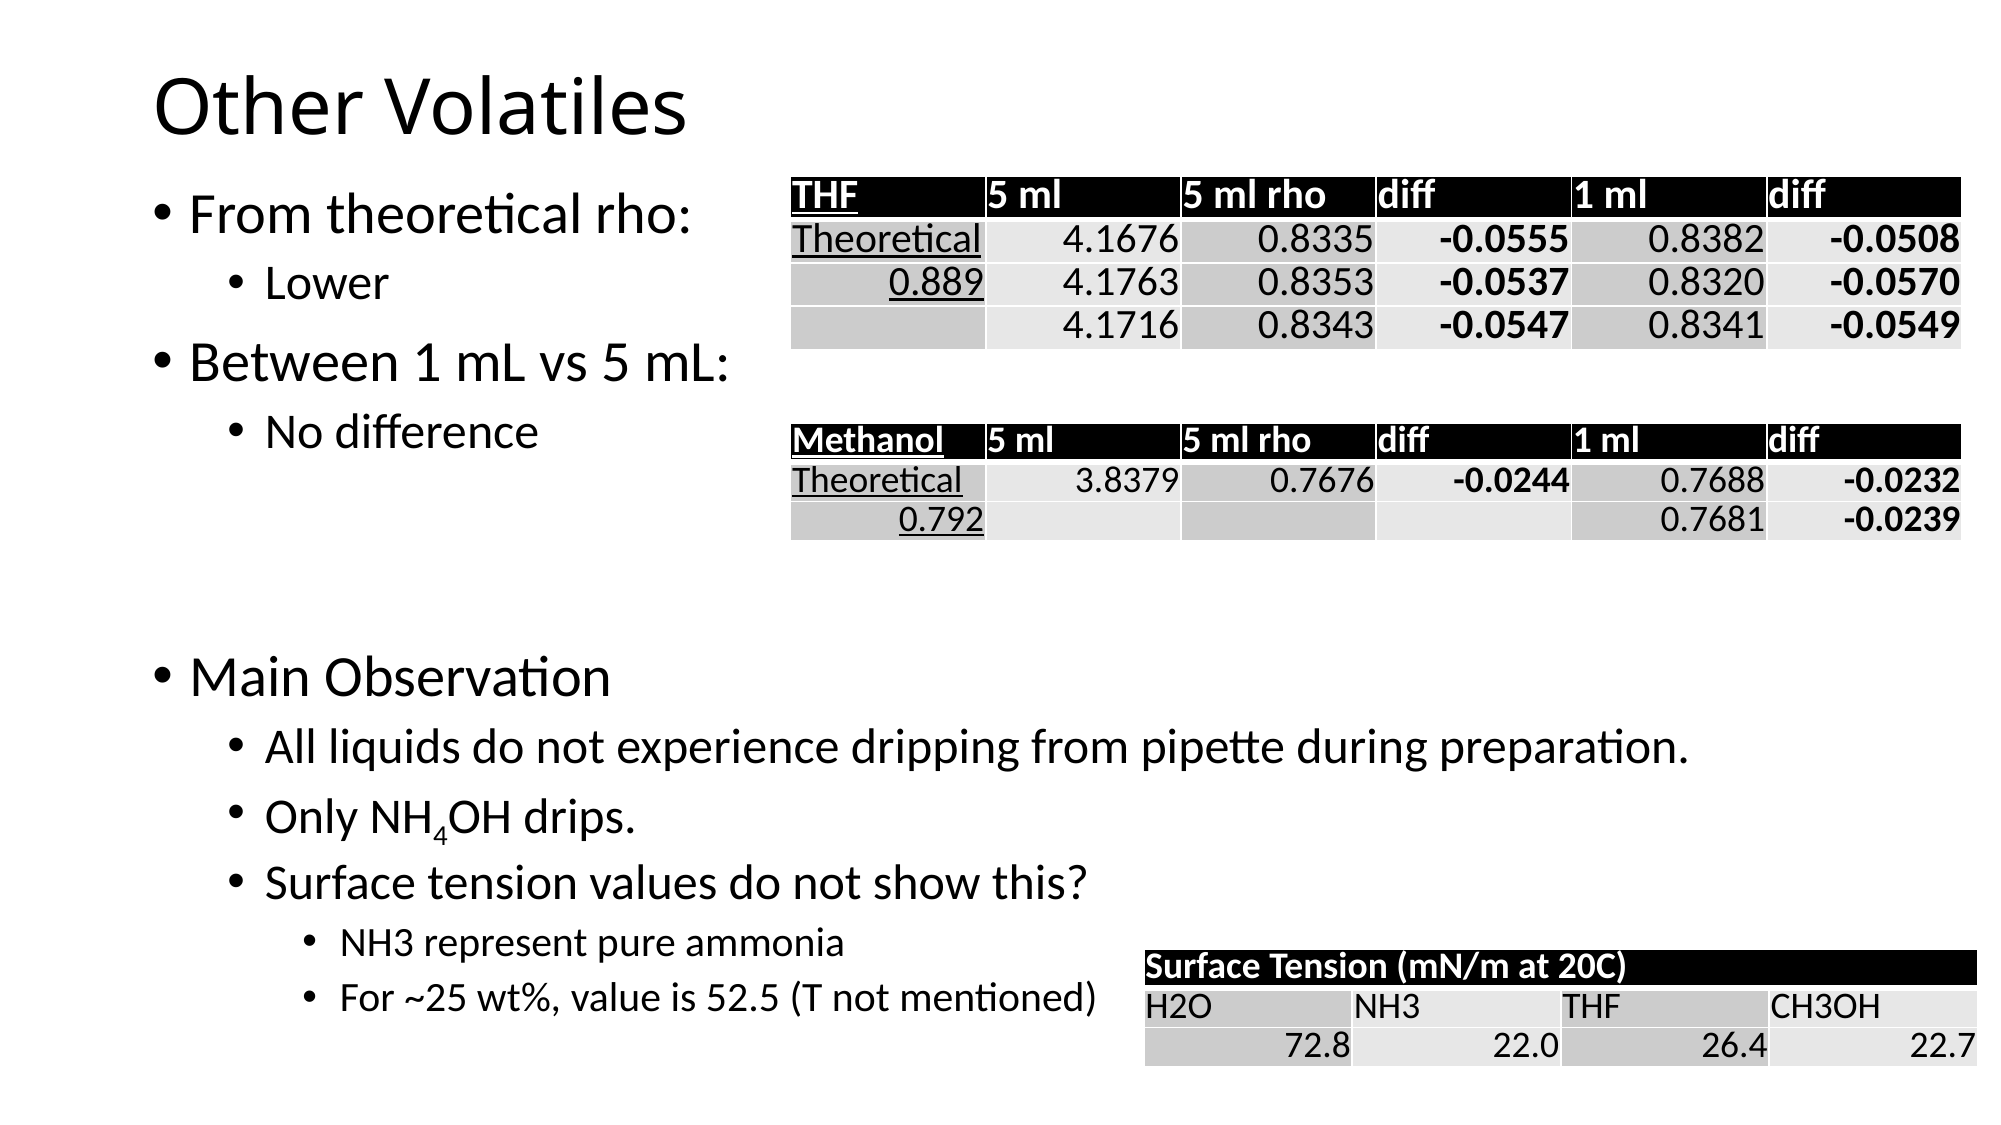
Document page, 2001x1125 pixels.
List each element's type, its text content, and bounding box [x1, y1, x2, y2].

table_cell -0.0508 [1768, 222, 1961, 262]
table_header 5 ml [987, 424, 1180, 459]
table_cell THF [1562, 991, 1768, 1027]
table_cell 22.0 [1353, 1028, 1560, 1066]
table_header Surface Tension (mN/m at 20C) [1145, 950, 1977, 985]
table_cell 0.8320 [1572, 264, 1766, 305]
table_cell 3.8379 [987, 465, 1180, 501]
table_header THF [791, 177, 985, 217]
table_header diff [1377, 424, 1571, 459]
table_cell -0.0244 [1377, 465, 1571, 501]
table_cell [791, 307, 985, 349]
table_cell 0.8343 [1182, 307, 1375, 349]
table_cell [1182, 502, 1375, 540]
table_cell 26.4 [1562, 1028, 1768, 1066]
table_cell 22.7 [1770, 1028, 1977, 1066]
table_cell -0.0570 [1768, 264, 1961, 305]
table_cell 0.8335 [1182, 222, 1375, 262]
table_cell Theoretical [791, 465, 985, 501]
table_cell -0.0537 [1377, 264, 1571, 305]
table_cell -0.0547 [1377, 307, 1571, 349]
table_header 5 ml rho [1182, 424, 1375, 459]
table_cell CH3OH [1770, 991, 1977, 1027]
table_cell -0.0555 [1377, 222, 1571, 262]
table_cell 4.1676 [987, 222, 1180, 262]
table_header 1 ml [1572, 177, 1766, 217]
table_cell 0.889 [791, 264, 985, 305]
table_cell [1377, 502, 1571, 540]
table_header 1 ml [1572, 424, 1766, 459]
text_box Other Volatiles [137, 59, 1863, 159]
table_cell 0.7688 [1572, 465, 1766, 501]
table_cell 72.8 [1145, 1028, 1351, 1066]
table_cell -0.0239 [1768, 502, 1961, 540]
table_cell 4.1716 [987, 307, 1180, 349]
table_header 5 ml rho [1182, 177, 1375, 217]
list From theoretical rho: Lower Between 1 mL vs 5 mL: No difference Main Observation All liquids do not experience dripping from pipette during preparation. Only NH4OH drips. Surface tension values do not show this? NH3 represent pure ammonia For ~25 wt%, value is 52.5 (T not mentioned) [137, 176, 1924, 1079]
table_cell [987, 502, 1180, 540]
table_cell H2O [1145, 991, 1351, 1027]
table_header diff [1768, 177, 1961, 217]
table_cell -0.0232 [1768, 465, 1961, 501]
table_cell NH3 [1353, 991, 1560, 1027]
table_header diff [1768, 424, 1961, 459]
table_cell 0.8353 [1182, 264, 1375, 305]
table_cell 0.792 [791, 502, 985, 540]
table_header 5 ml [987, 177, 1180, 217]
table_cell -0.0549 [1768, 307, 1961, 349]
table_cell 0.8382 [1572, 222, 1766, 262]
table_cell 0.8341 [1572, 307, 1766, 349]
table_cell Theoretical [791, 222, 985, 262]
table_cell 4.1763 [987, 264, 1180, 305]
table_header Methanol [791, 424, 985, 459]
table_header diff [1377, 177, 1571, 217]
table_cell 0.7676 [1182, 465, 1375, 501]
table_cell 0.7681 [1572, 502, 1766, 540]
